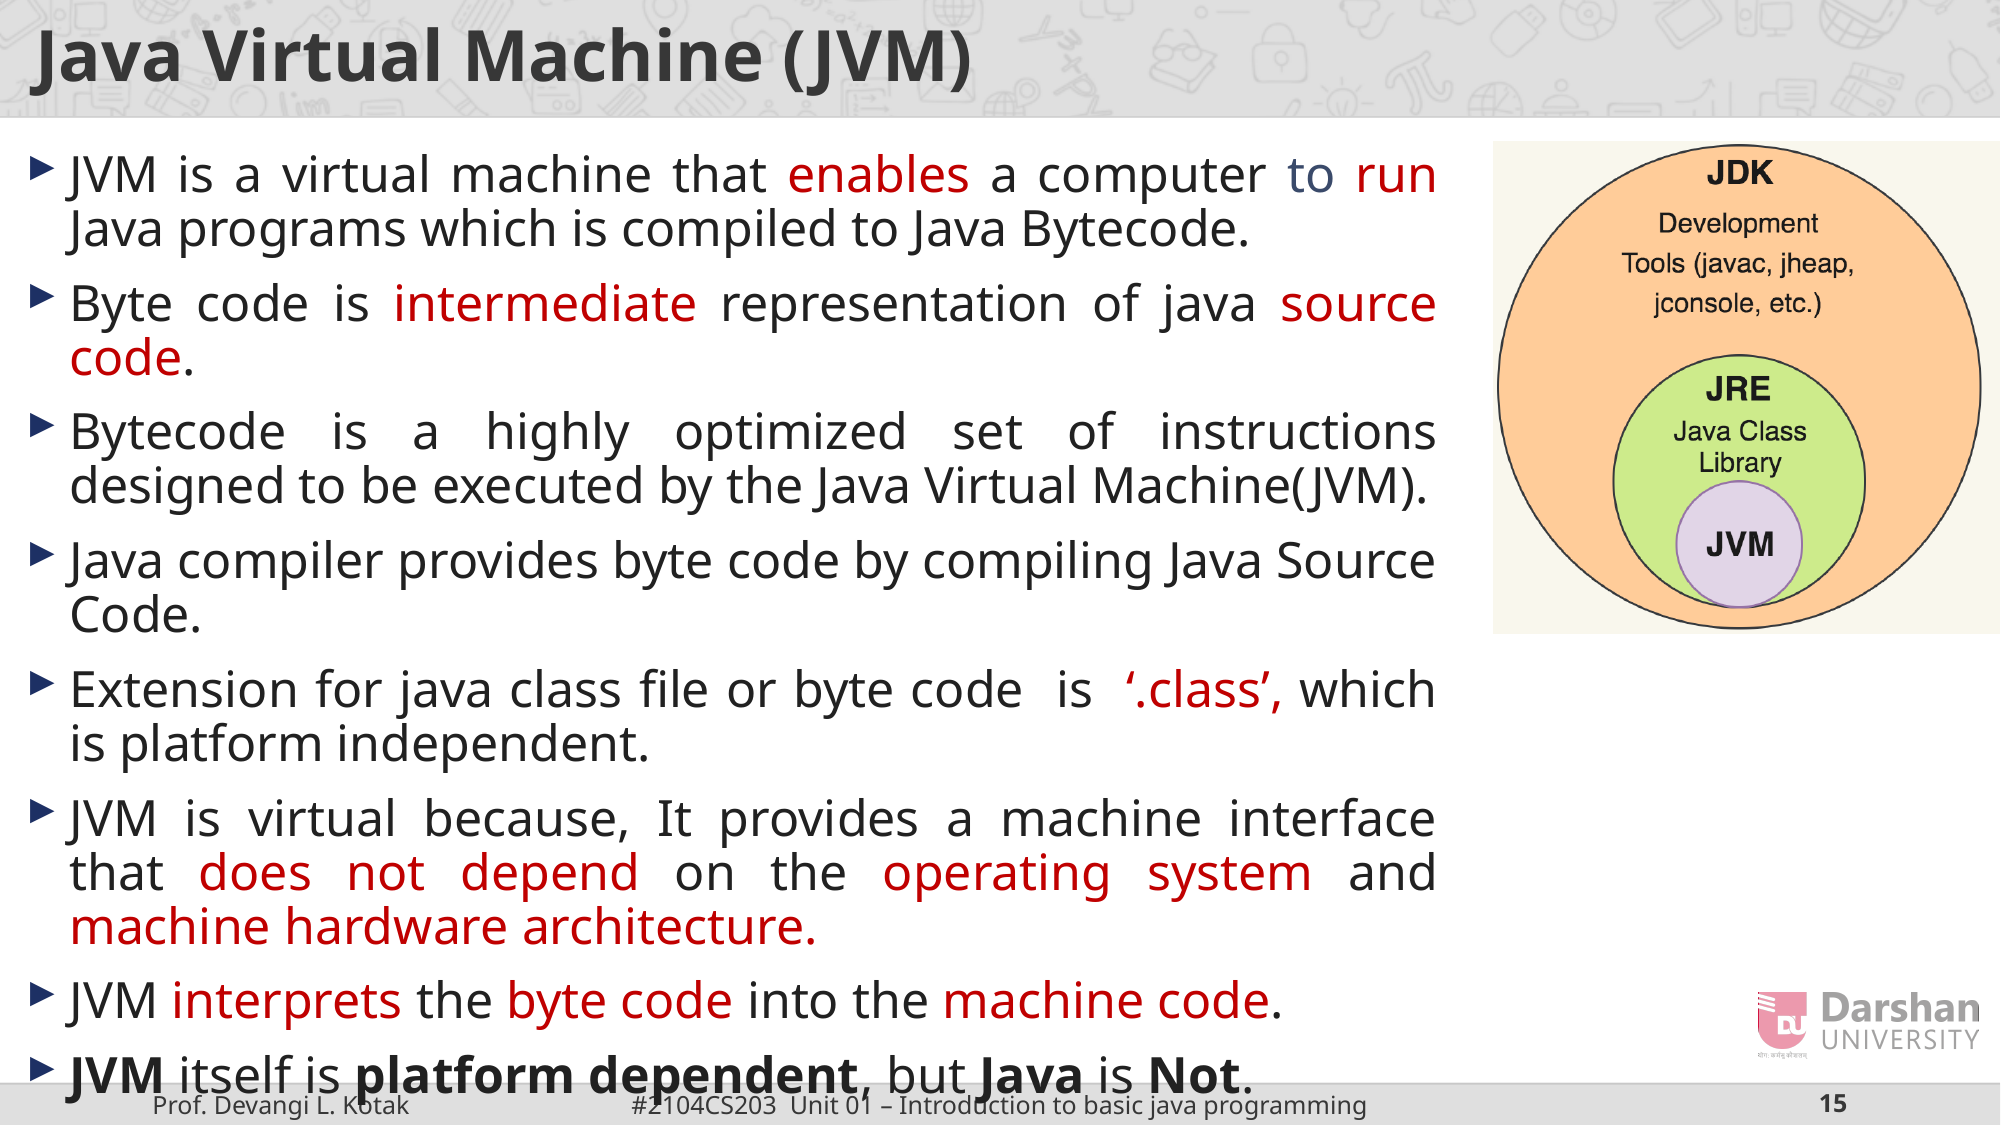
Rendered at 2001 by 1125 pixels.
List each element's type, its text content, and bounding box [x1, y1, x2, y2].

picture [1493, 141, 2000, 634]
title Java Virtual Machine (JVM) [0, 0, 2000, 117]
list JVM is a virtual machine that enables a computer to run Java programs which is compiled to Java Bytecode. Byte code is intermediate representation of java source code. Bytecode is a highly optimized set of instructions designed to be executed by the Java Virtual Machine(JVM). Java compiler provides byte code by compiling Java Source Code. Extension for java class file or byte code is ‘.class’, which is platform independent. JVM is virtual because, It provides a machine interface that does not depend on the operating system and machine hardware architecture. JVM interprets the byte code into the machine code. JVM itself is platform dependent, but Java is Not. [10, 141, 1453, 1059]
